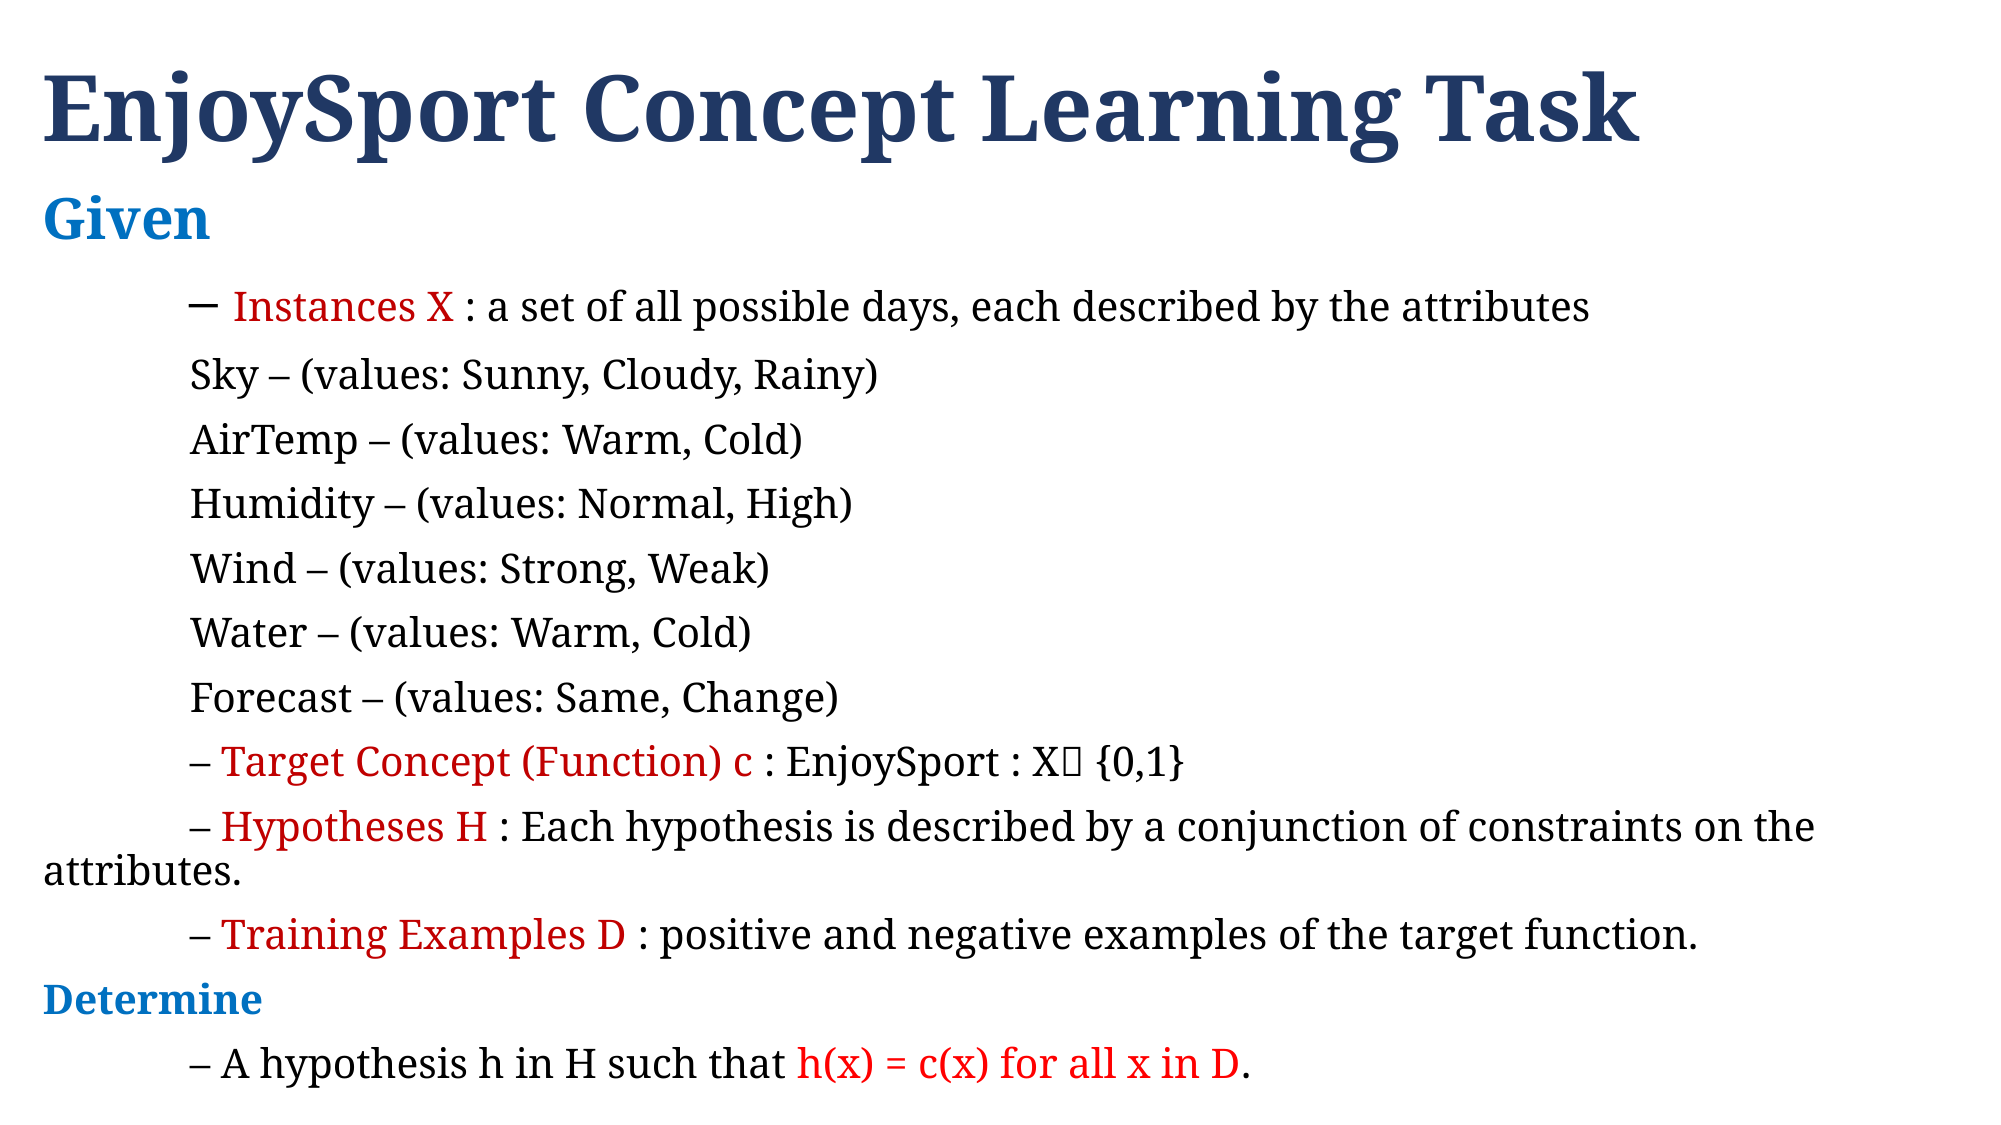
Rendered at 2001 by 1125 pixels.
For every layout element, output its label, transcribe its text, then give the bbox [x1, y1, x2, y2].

list Given – Instances X : a set of all possible days, each described by the attributes Sky – (values: Sunny, Cloudy, Rainy) AirTemp – (values: Warm, Cold) Humidity – (values: Normal, High) Wind – (values: Strong, Weak) Water – (values: Warm, Cold) Forecast – (values: Same, Change) – Target Concept (Function) c : EnjoySport : X {0,1} – Hypotheses H : Each hypothesis is described by a conjunction of constraints on the attributes. – Training Examples D : positive and negative examples of the target function. Determine – A hypothesis h in H such that h(x) = c(x) for all x in D. [27, 183, 1973, 1096]
title EnjoySport Concept Learning Task [27, 3, 1753, 183]
